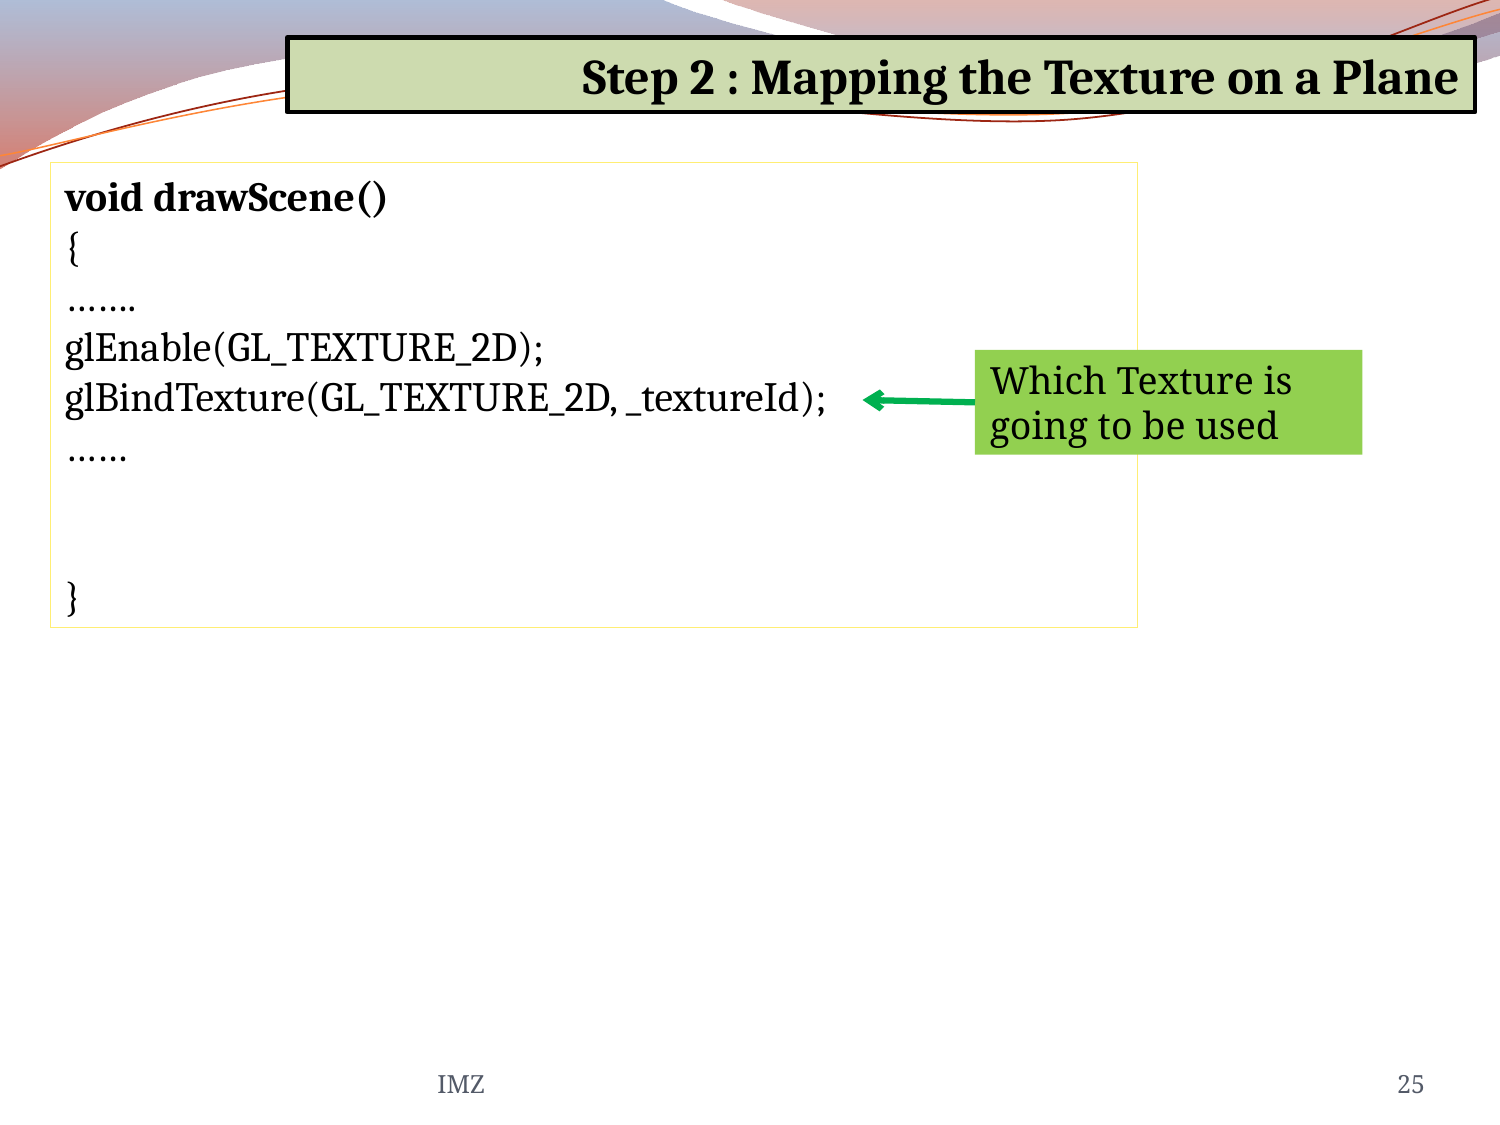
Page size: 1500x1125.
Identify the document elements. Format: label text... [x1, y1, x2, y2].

footer IMZ [437, 1042, 988, 1103]
text_box void drawScene() { ……. glEnable(GL_TEXTURE_2D); glBindTexture(GL_TEXTURE_2D, _textureId); …… } [50, 162, 1138, 628]
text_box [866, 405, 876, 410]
text_box (-1, -1,0) [860, 403, 974, 415]
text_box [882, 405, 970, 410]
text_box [862, 399, 976, 404]
slide_number 25 [1299, 1042, 1425, 1103]
text_box Which Texture is going to be used [974, 349, 1363, 455]
text_box Step 2 : Mapping the Texture on a Plane [287, 37, 1475, 113]
